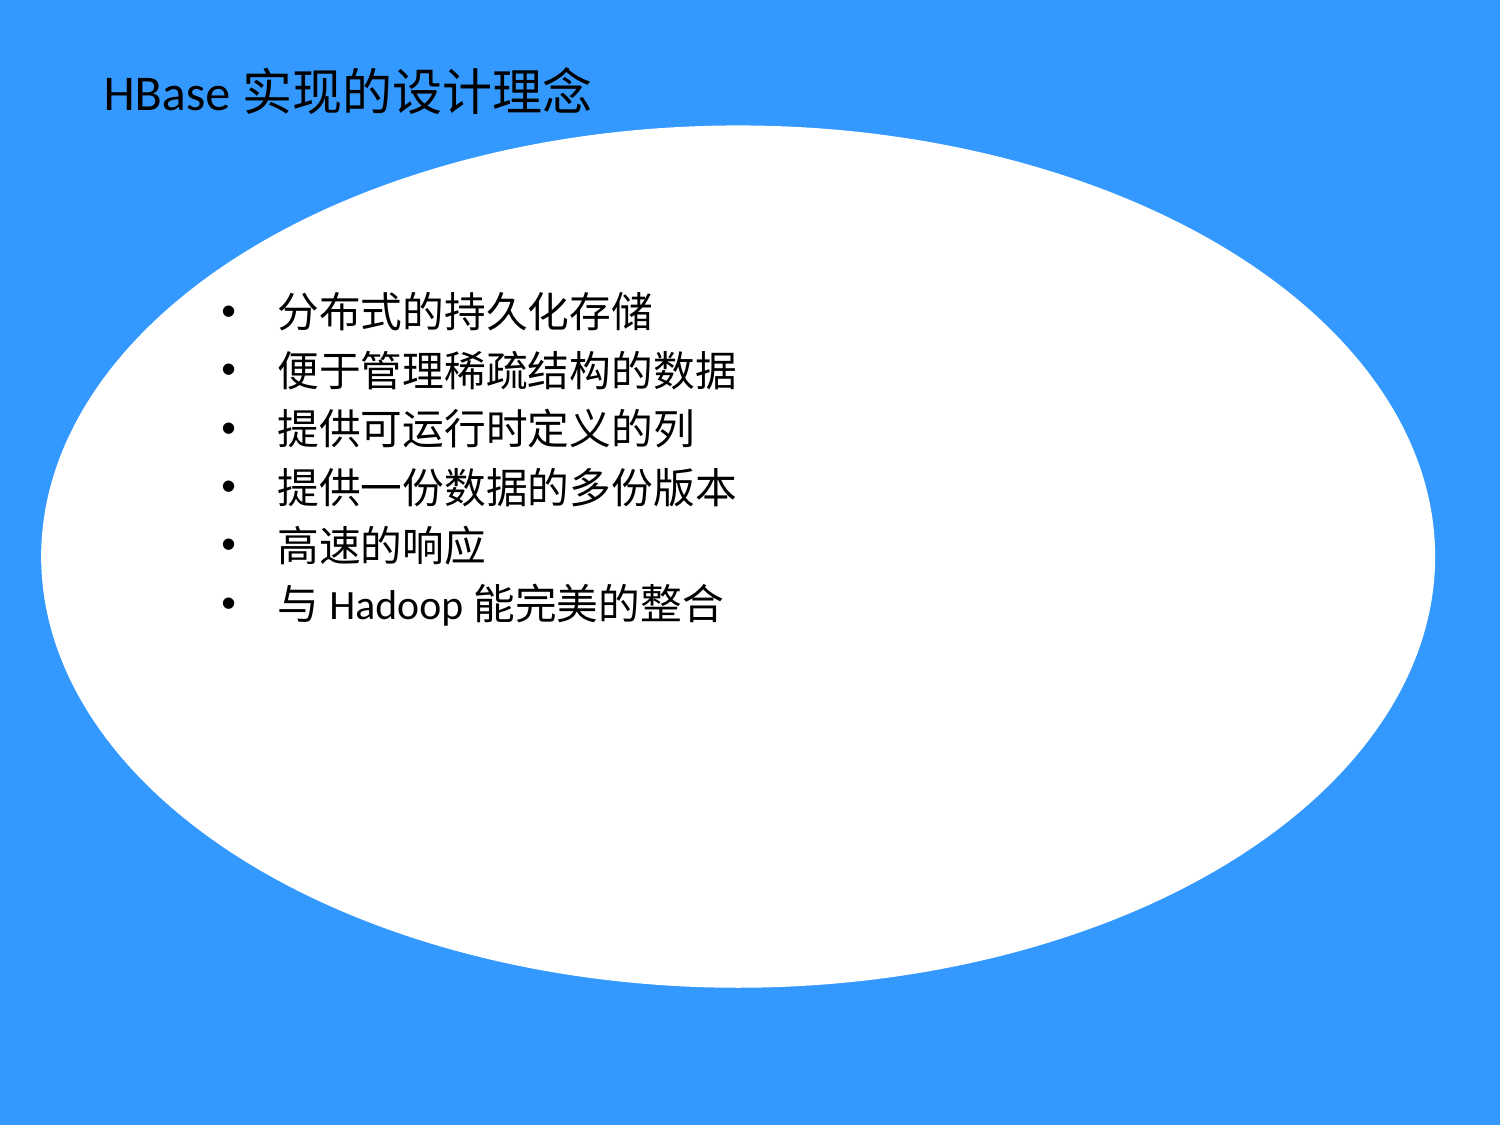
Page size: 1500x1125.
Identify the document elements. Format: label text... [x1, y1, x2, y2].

list 分布式的持久化存储 便于管理稀疏结构的数据 提供可运行时定义的列 提供一份数据的多份版本 高速的响应 与Hadoop能完美的整合 [206, 278, 1294, 811]
title HBase实现的设计理念 [76, 42, 620, 138]
